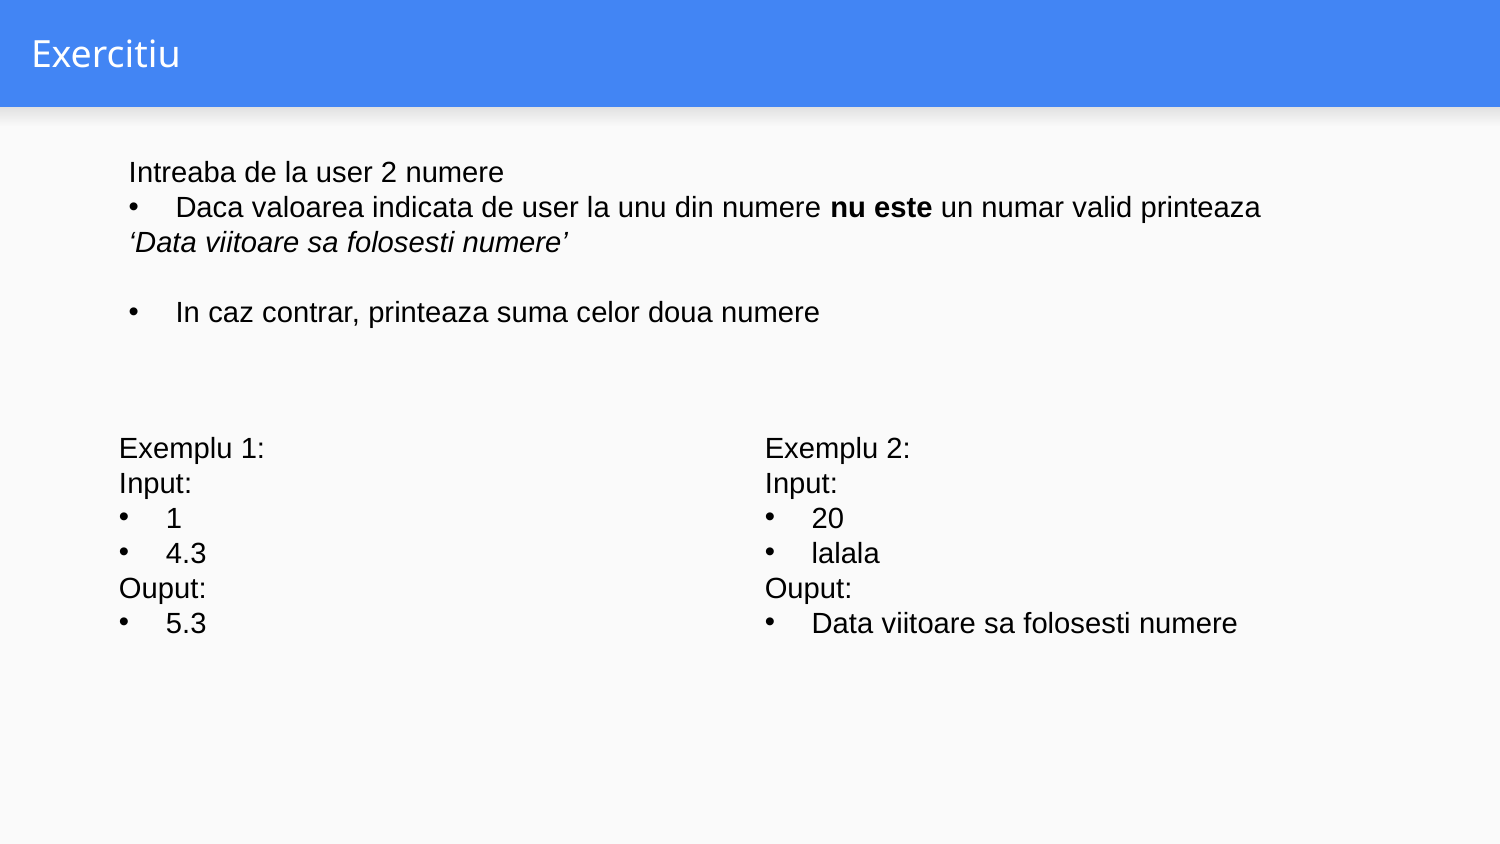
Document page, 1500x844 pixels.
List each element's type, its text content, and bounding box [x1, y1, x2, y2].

title Exercitiu [16, 2, 1464, 102]
text_box Exemplu 1: Input: 1 4.3 Ouput: 5.3 [104, 421, 740, 647]
text_box Intreaba de la user 2 numere Daca valoarea indicata de user la unu din numere nu este un numar valid printeaza ‘Data viitoare sa folosesti numere’ In caz contrar, printeaza suma celor doua numere [114, 146, 1421, 336]
text_box Exemplu 2: Input: 20 lalala Ouput: Data viitoare sa folosesti numere [749, 421, 1386, 647]
